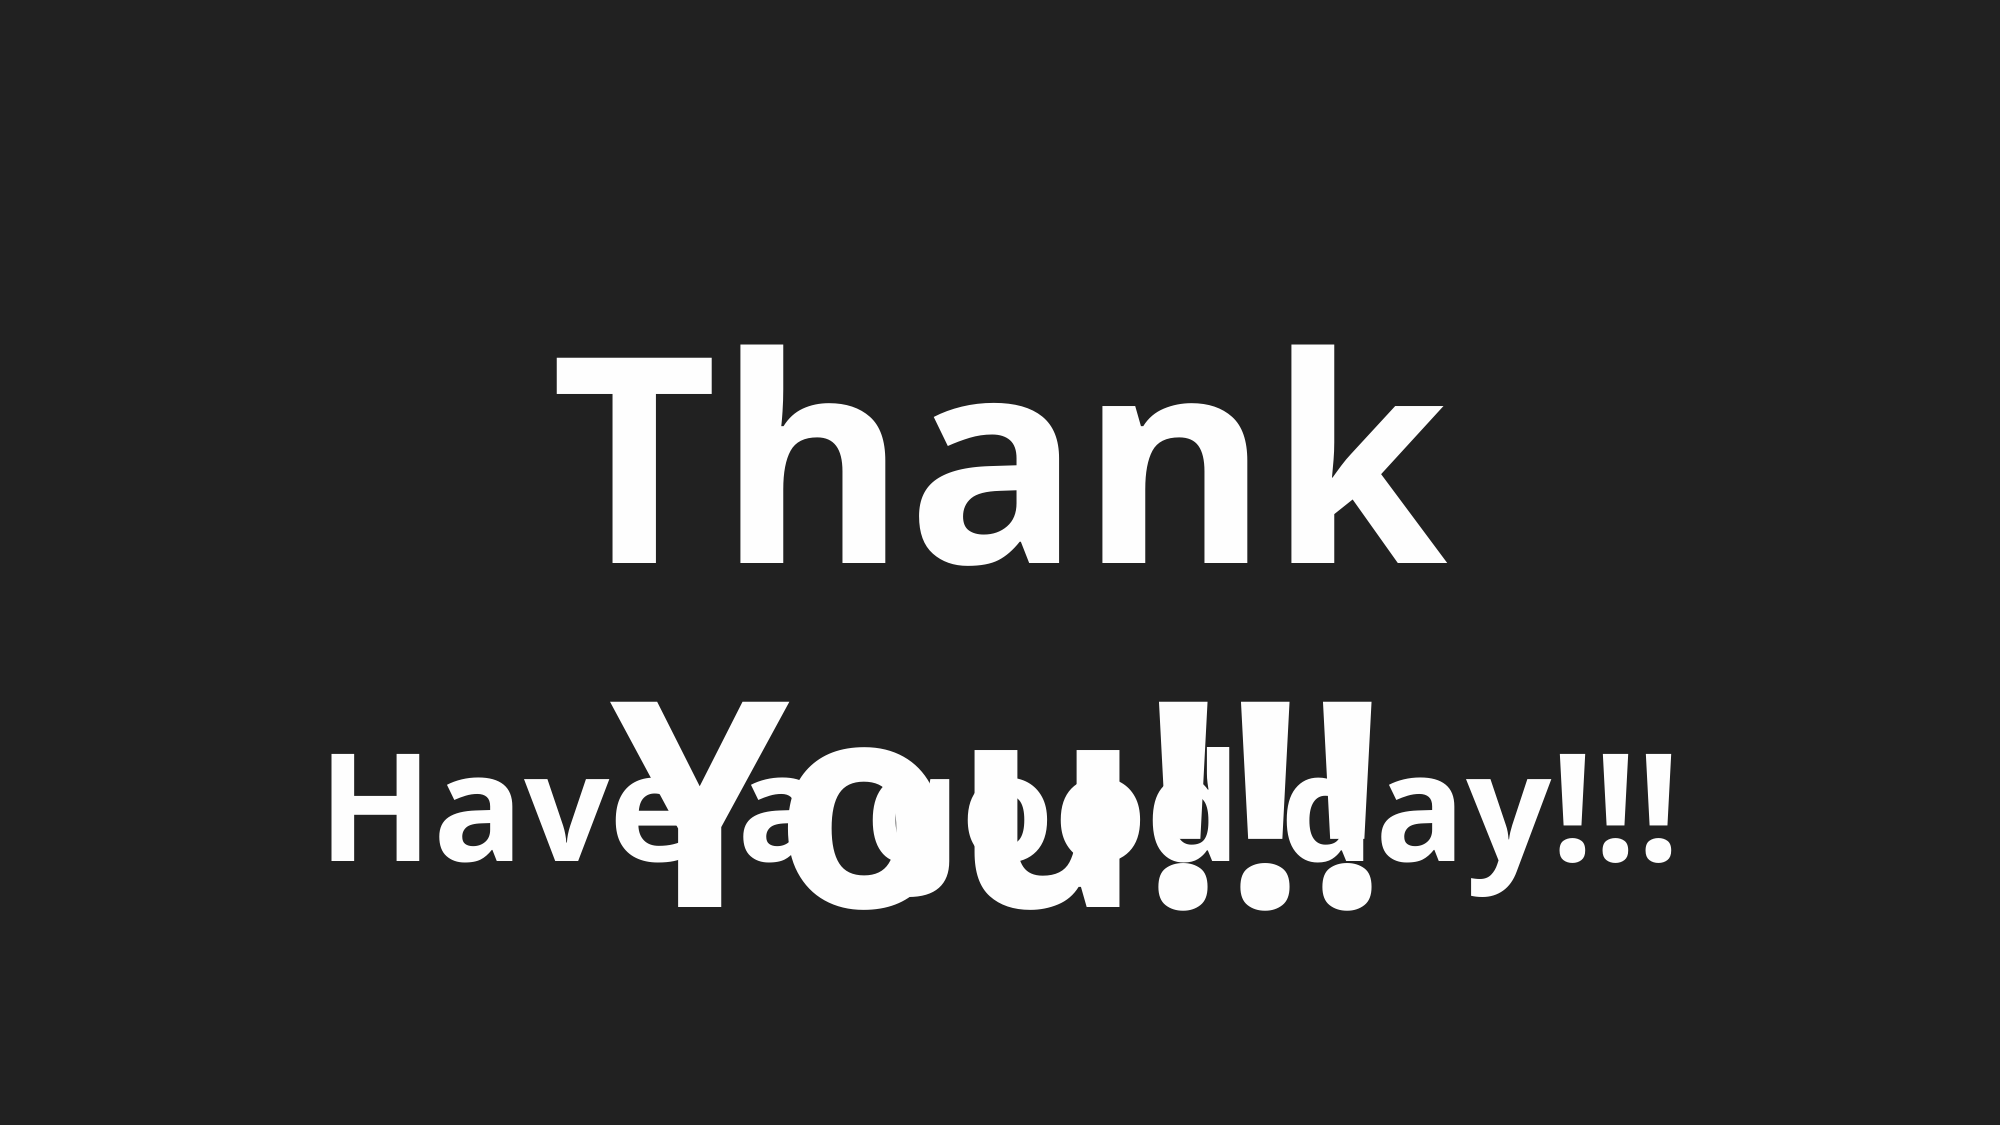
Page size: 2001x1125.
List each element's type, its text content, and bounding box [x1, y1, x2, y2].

text_box Have a good day!!! [132, 703, 1868, 956]
text_box Thank You!!! [132, 268, 1868, 634]
